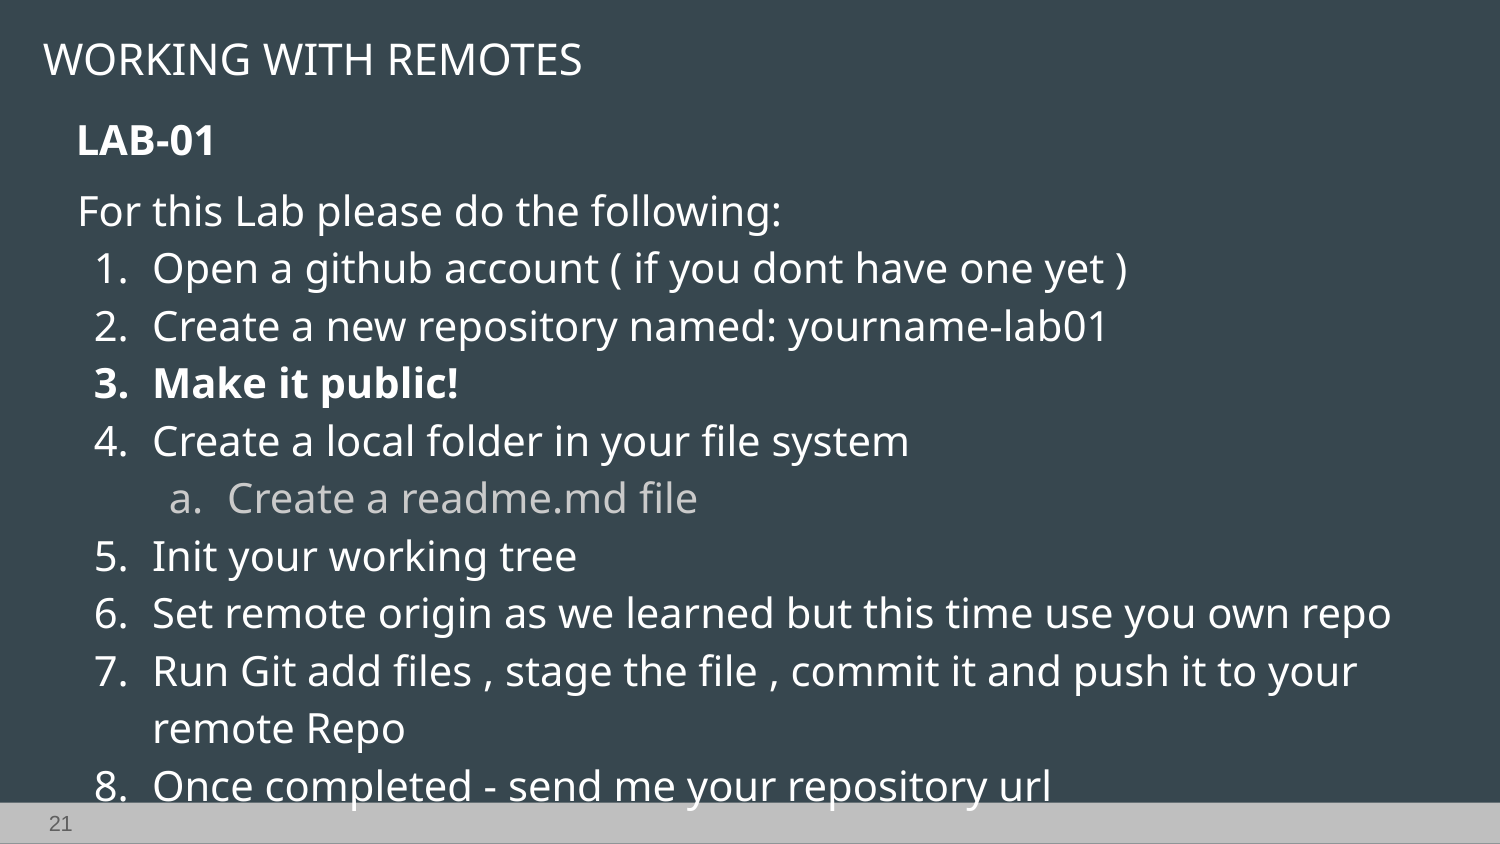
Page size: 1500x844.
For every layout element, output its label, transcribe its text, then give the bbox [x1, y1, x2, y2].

list WORKING WITH REMOTES [27, 12, 631, 96]
list For this Lab please do the following: Open a github account ( if you dont have one yet ) Create a new repository named: yourname-lab01 Make it public! Create a local folder in your file system Create a readme.md file Init your working tree Set remote origin as we learned but this time use you own repo Run Git add files , stage the file , commit it and push it to your remote Repo Once completed - send me your repository url [62, 162, 1486, 761]
list LAB-01 [0, 84, 1486, 186]
